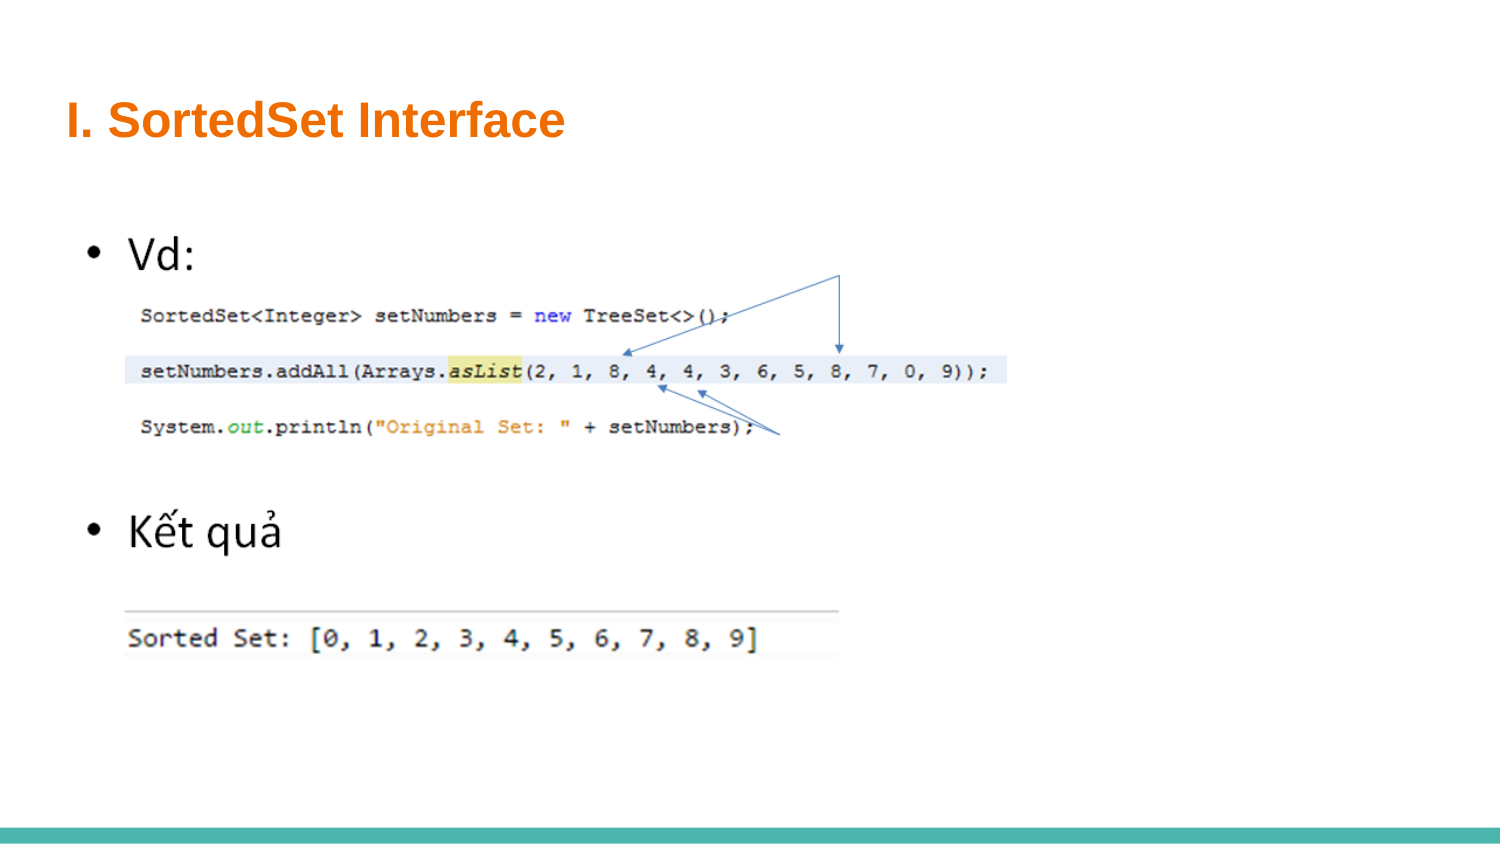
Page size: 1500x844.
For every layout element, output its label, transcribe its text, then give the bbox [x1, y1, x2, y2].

title I. SortedSet Interface [51, 72, 1449, 189]
picture [56, 207, 1084, 773]
